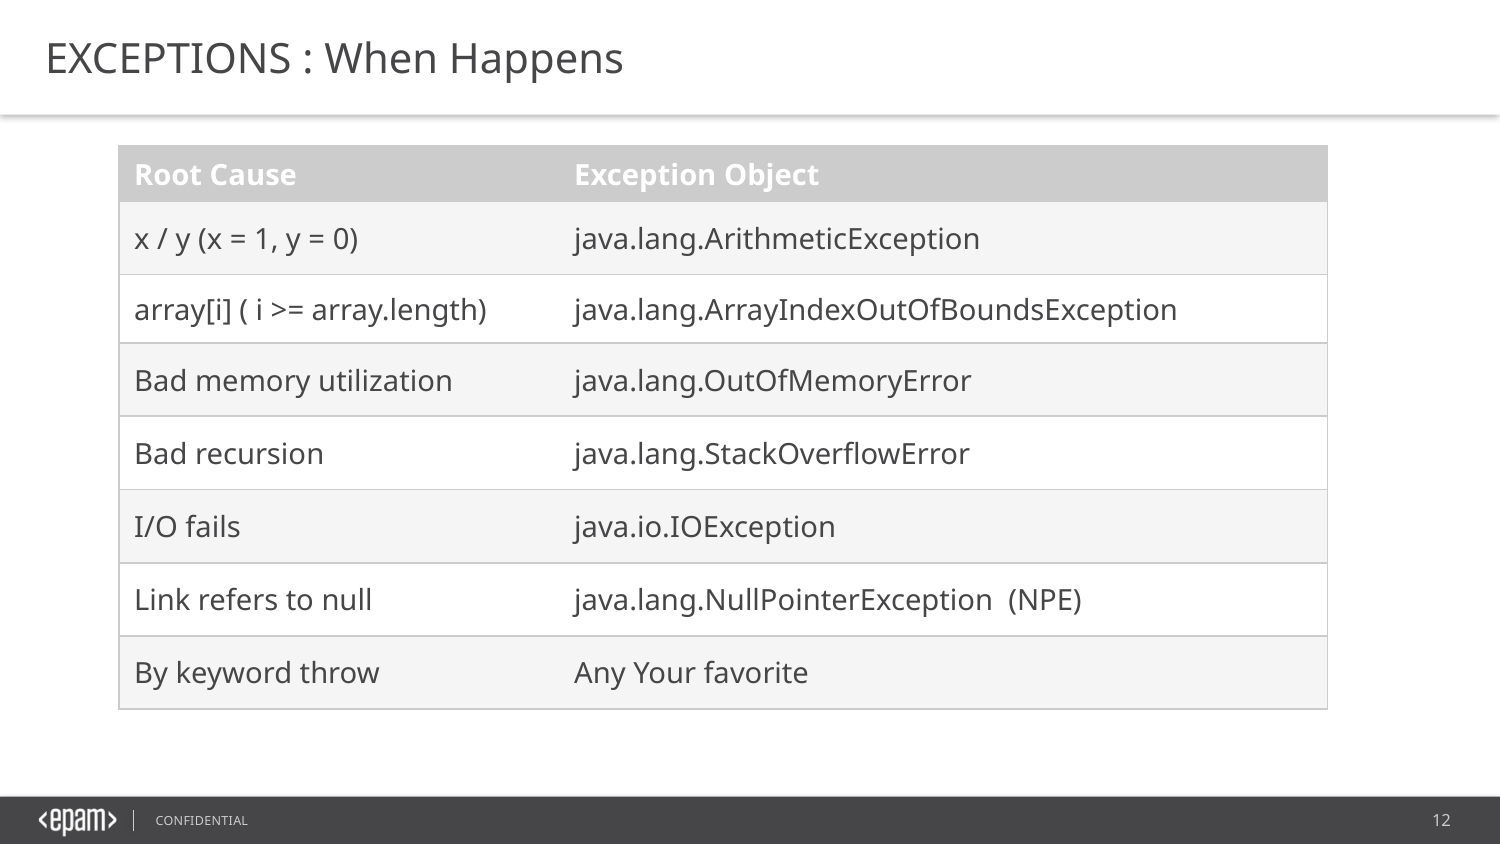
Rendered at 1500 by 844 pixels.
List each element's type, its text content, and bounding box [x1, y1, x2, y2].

picture [38, 808, 117, 837]
table_cell java.lang.NullPointerException (NPE) [559, 564, 1327, 635]
table_cell java.lang.ArithmeticException [559, 202, 1327, 274]
table_cell I/O fails [120, 490, 559, 562]
table_cell array[i] ( i >= array.length) [120, 275, 559, 342]
table_cell Link refers to null [120, 564, 559, 635]
table_cell java.lang.OutOfMemoryError [559, 344, 1327, 415]
table_cell x / y (x = 1, y = 0) [120, 202, 559, 274]
table_cell Any Your favorite [559, 637, 1327, 708]
table_cell java.lang.StackOverflowError [559, 417, 1327, 489]
table_cell By keyword throw [120, 637, 559, 708]
list EXCEPTIONS : When Happens [0, 0, 1500, 115]
table_cell java.io.IOException [559, 490, 1327, 562]
table_cell java.lang.ArrayIndexOutOfBoundsException [559, 275, 1327, 342]
table_header Root Cause [120, 147, 559, 200]
table_cell Bad memory utilization [120, 344, 559, 415]
table_header Exception Object [559, 147, 1327, 200]
table_cell Bad recursion [120, 417, 559, 489]
